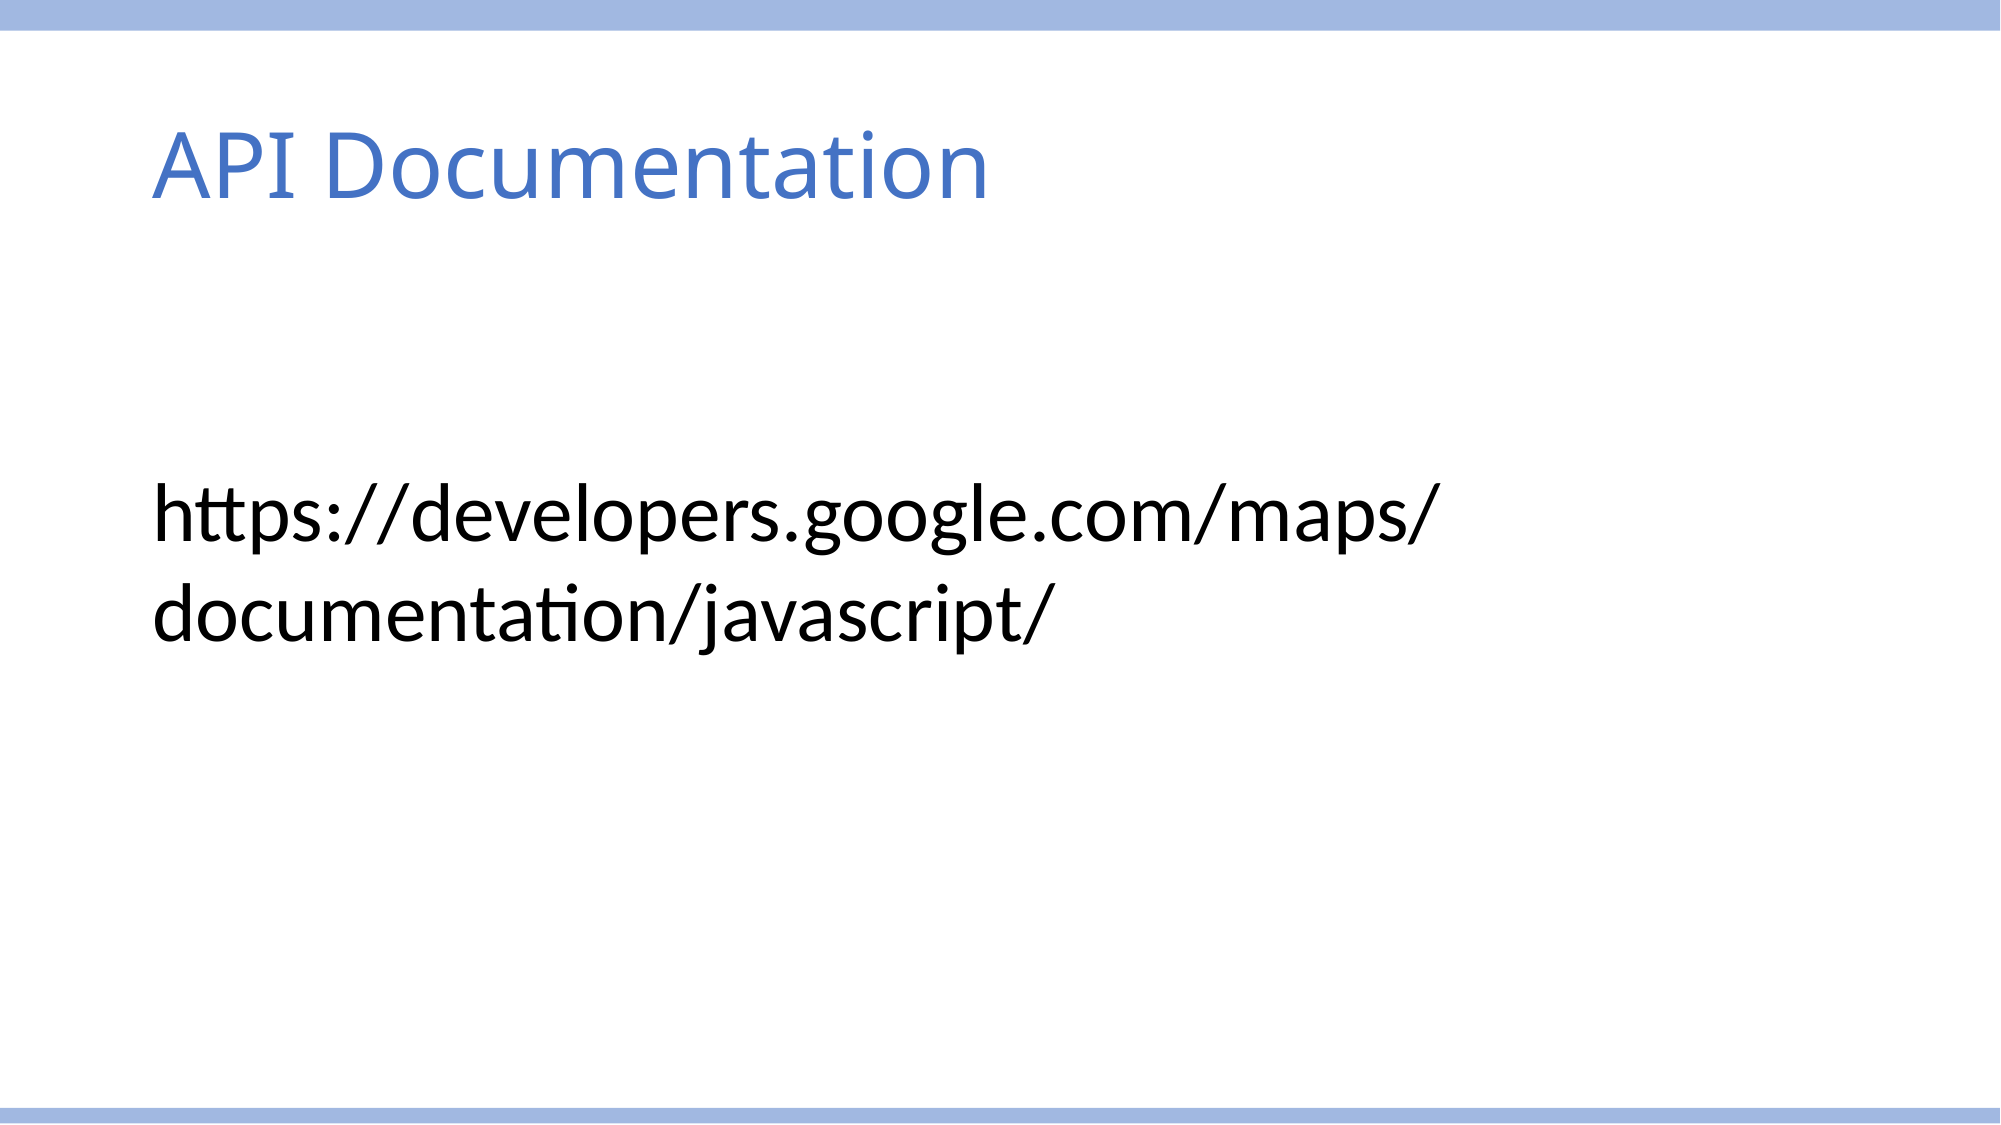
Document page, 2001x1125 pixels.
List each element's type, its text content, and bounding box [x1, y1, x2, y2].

title API Documentation [137, 59, 1863, 278]
text_box https://developers.google.com/maps/documentation/javascript/ [137, 450, 1863, 666]
